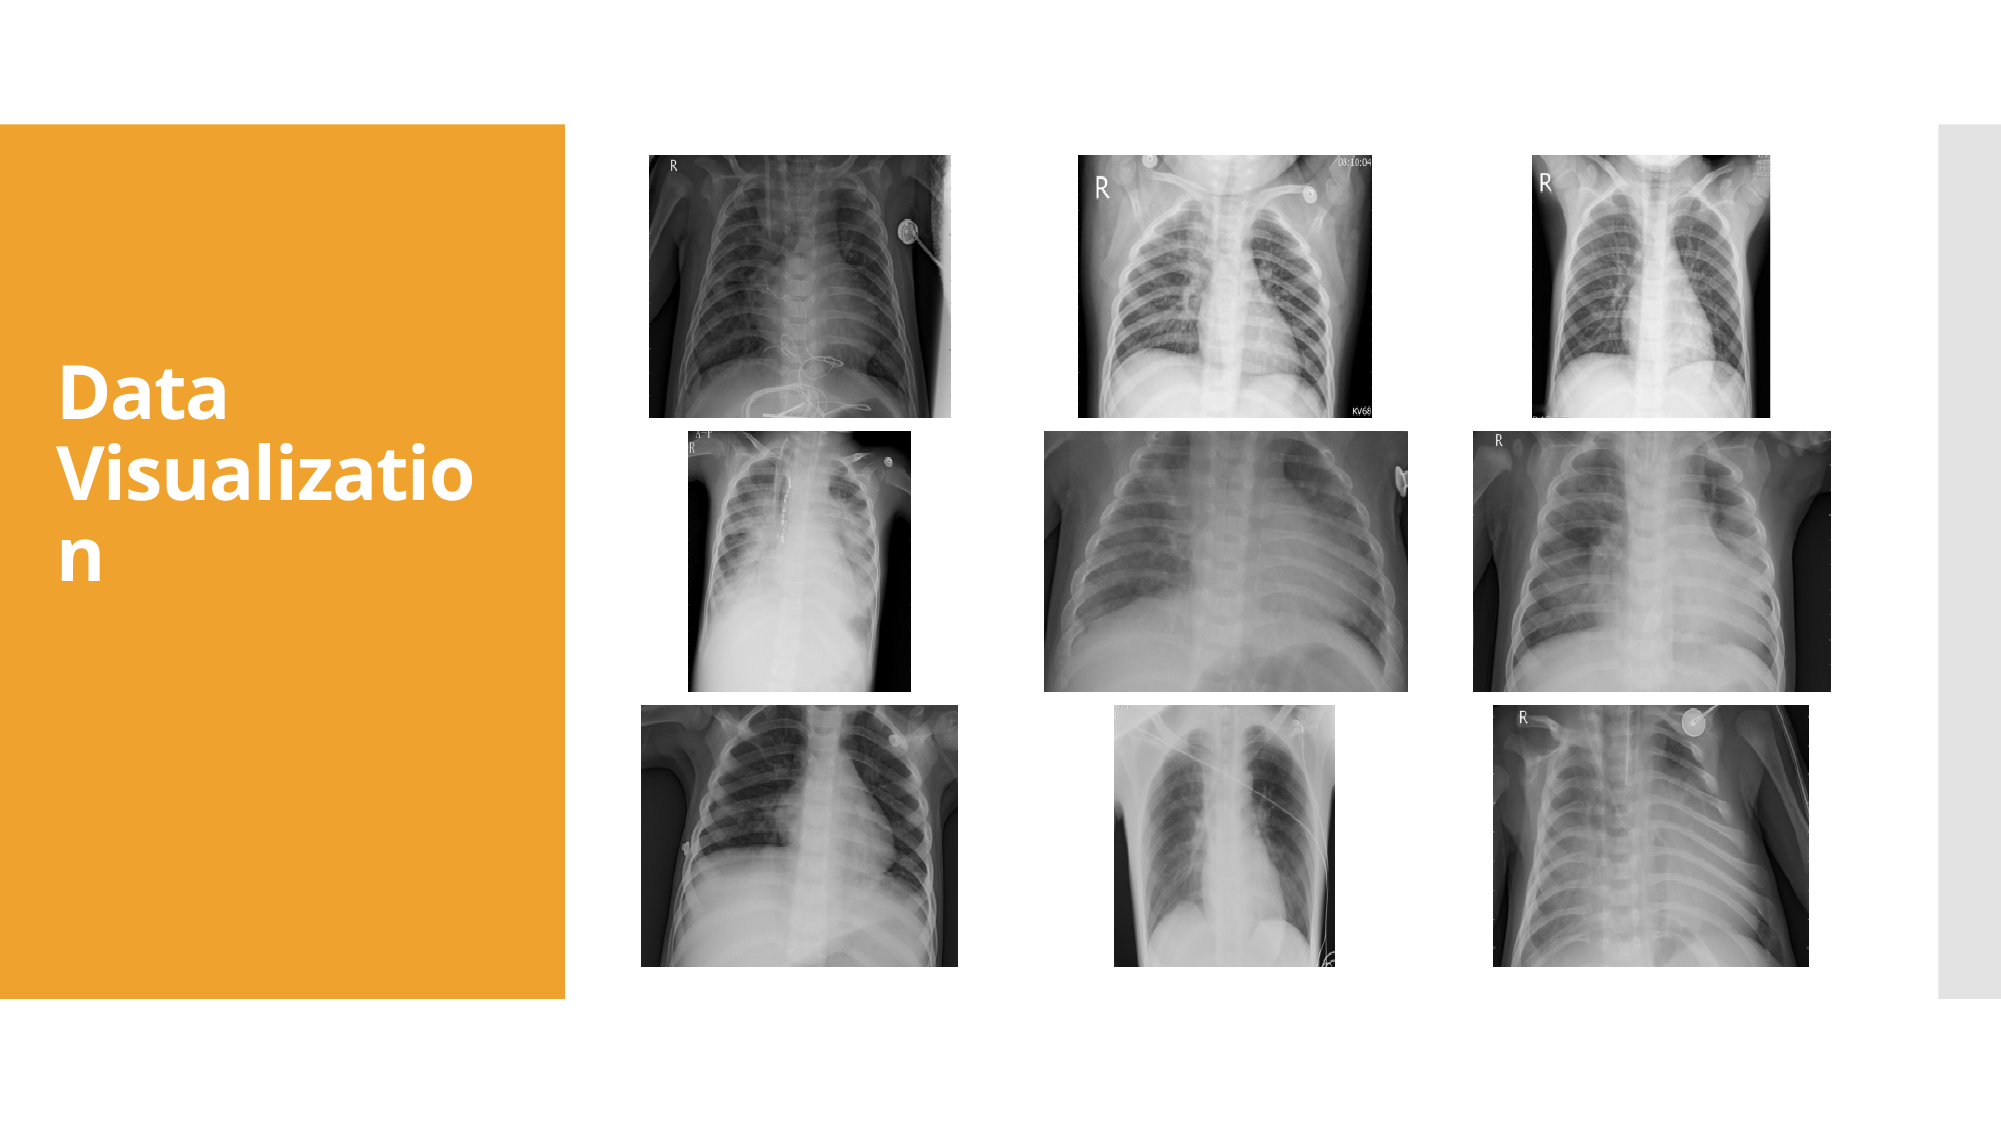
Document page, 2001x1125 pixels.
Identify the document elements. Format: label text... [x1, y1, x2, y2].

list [634, 149, 1835, 976]
title Data Visualization [41, 184, 525, 940]
